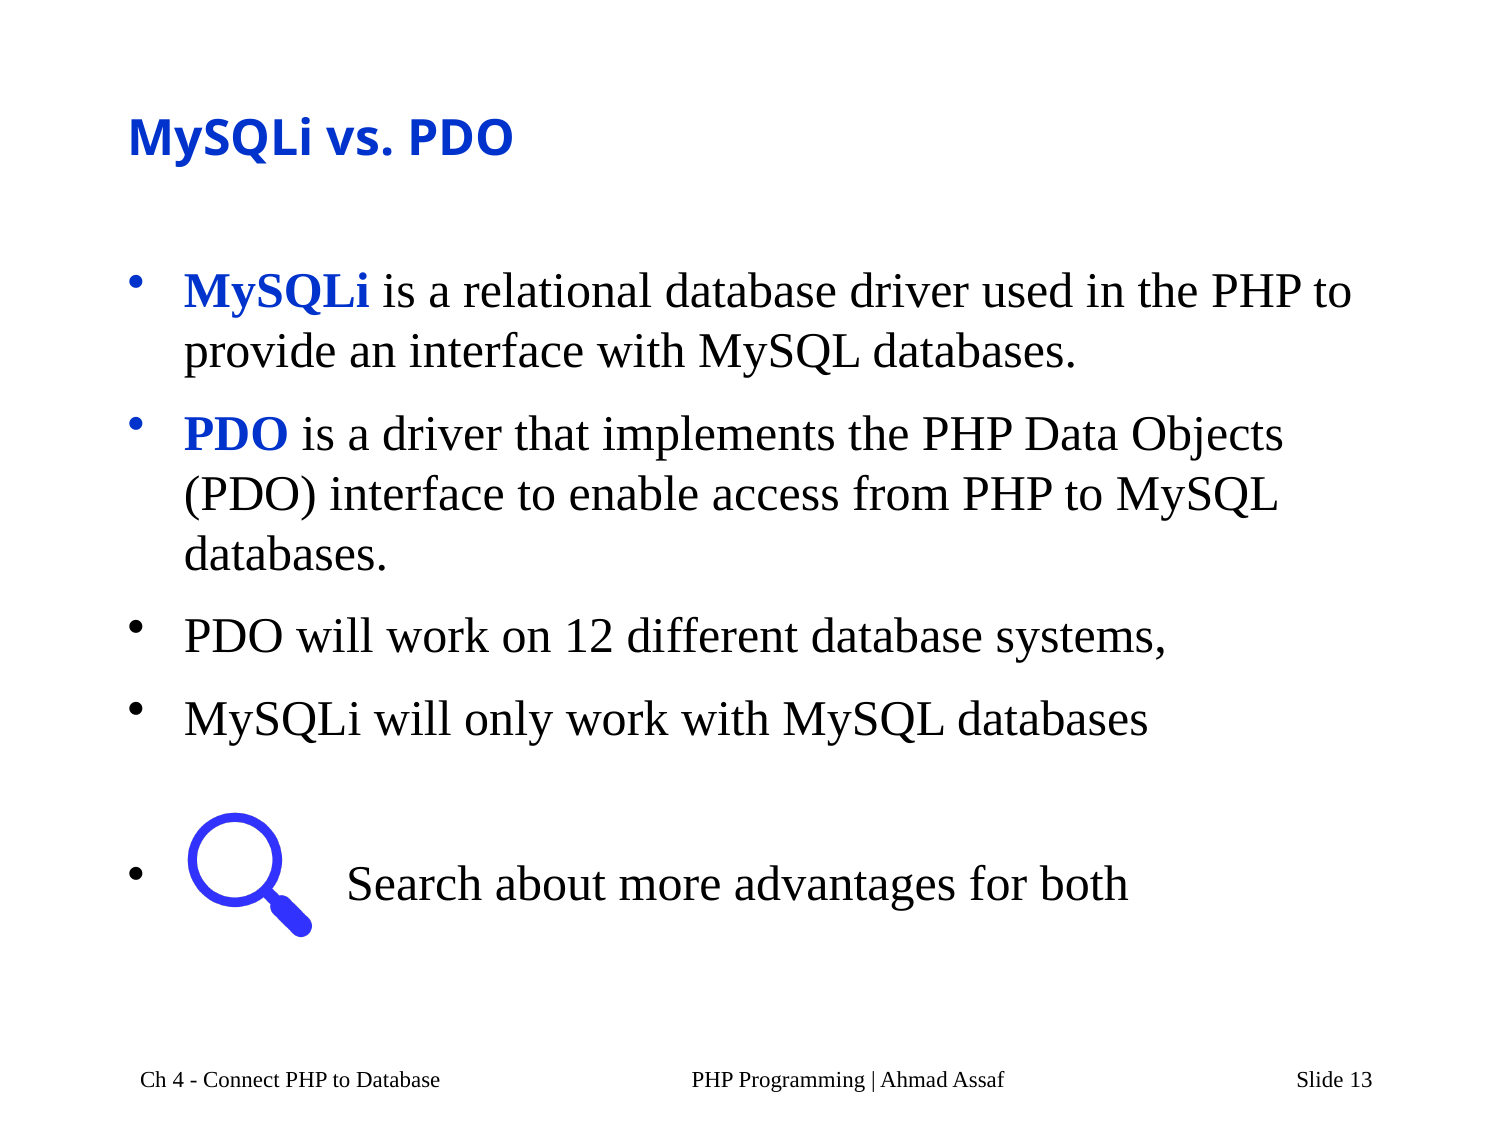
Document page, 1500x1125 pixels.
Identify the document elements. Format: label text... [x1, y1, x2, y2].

footer PHP Programming | Ahmad Assaf [649, 1024, 1048, 1101]
list MySQLi is a relational database driver used in the PHP to provide an interface with MySQL databases. PDO is a driver that implements the PHP Data Objects (PDO) interface to enable access from PHP to MySQL databases. PDO will work on 12 different database systems, MySQLi will only work with MySQL databases Search about more advantages for both [112, 249, 1388, 1001]
title MySQLi vs. PDO [112, 41, 1388, 230]
picture [174, 799, 326, 951]
slide_number Slide 13 [1074, 1024, 1388, 1101]
slide_number Ch 4 - Connect PHP to Database [124, 1024, 613, 1101]
